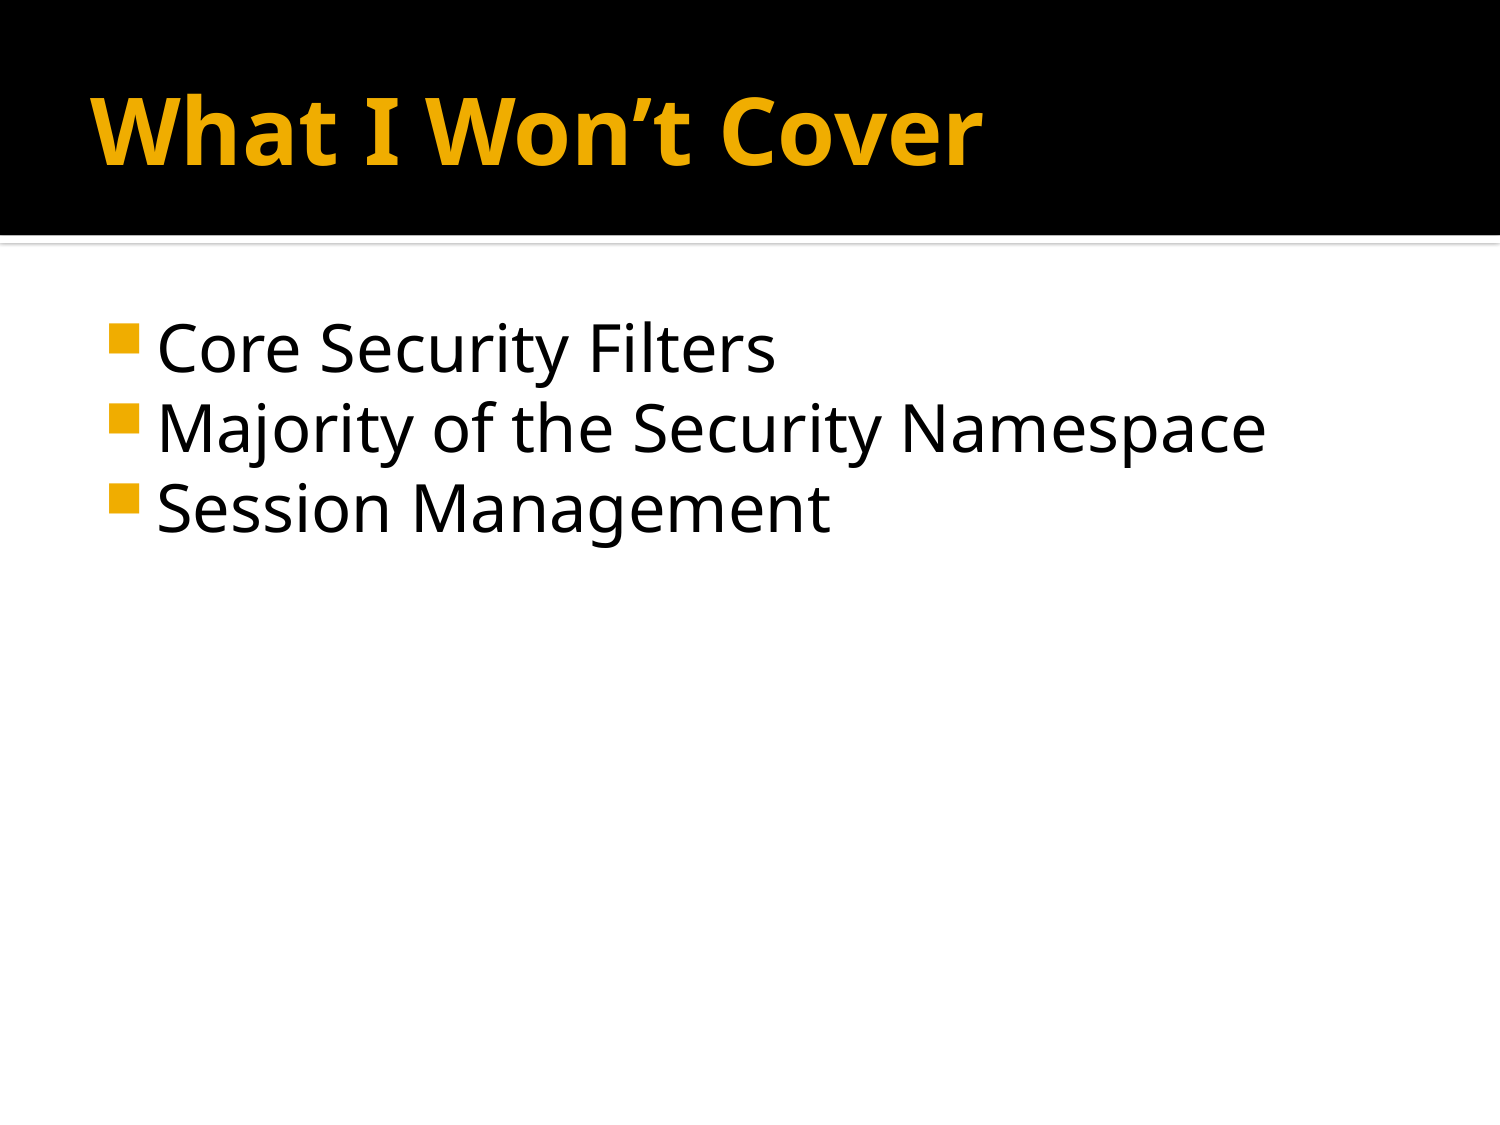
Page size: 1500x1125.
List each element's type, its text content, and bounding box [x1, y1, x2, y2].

list Core Security Filters Majority of the Security Namespace Session Management [75, 291, 1425, 1050]
title What I Won’t Cover [75, 25, 1425, 231]
